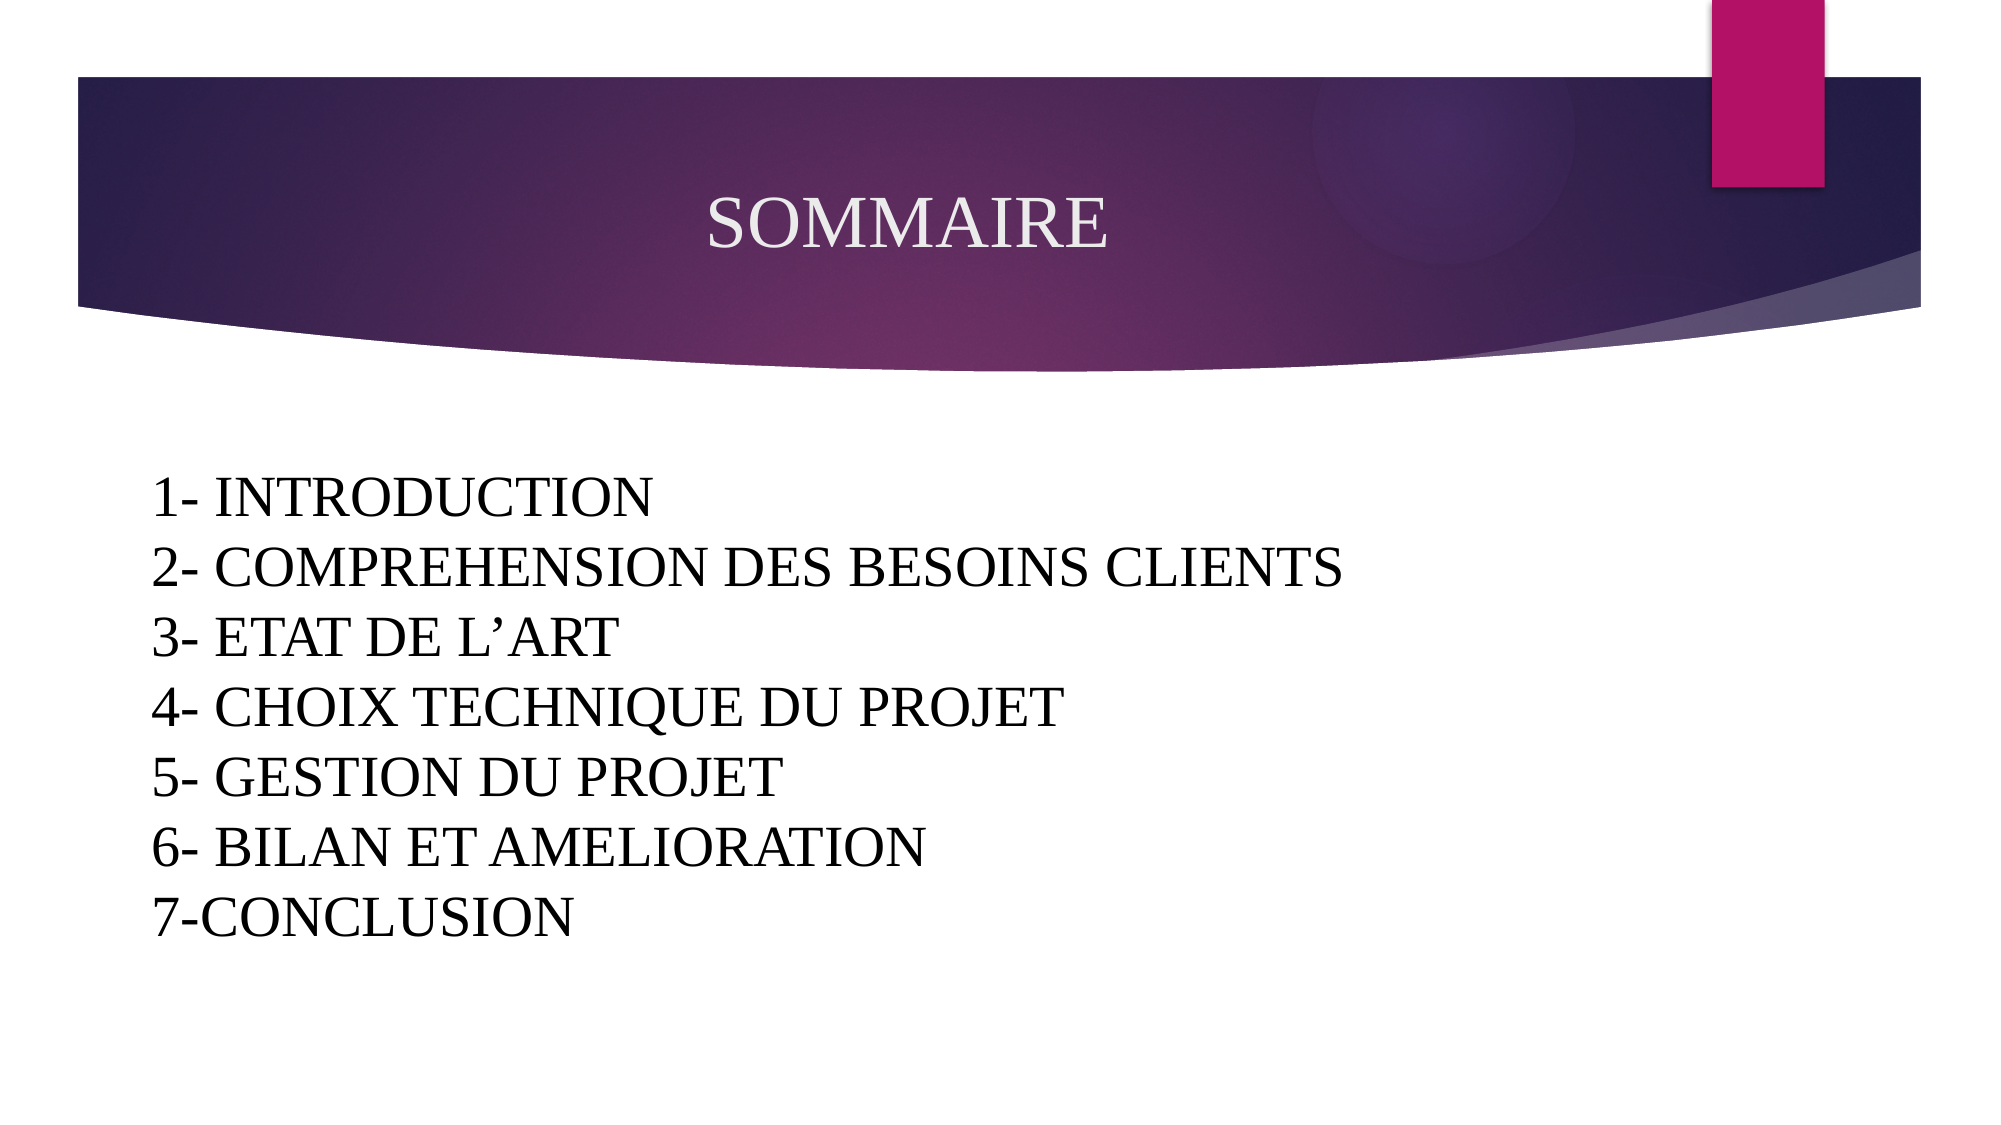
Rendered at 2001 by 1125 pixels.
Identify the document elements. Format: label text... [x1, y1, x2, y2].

text_box 1- INTRODUCTION 2- COMPREHENSION DES BESOINS CLIENTS 3- ETAT DE L’ART 4- CHOIX TECHNIQUE DU PROJET 5- GESTION DU PROJET 6- BILAN ET AMELIORATION 7-CONCLUSION [136, 450, 1968, 956]
title SOMMAIRE [189, 159, 1627, 276]
